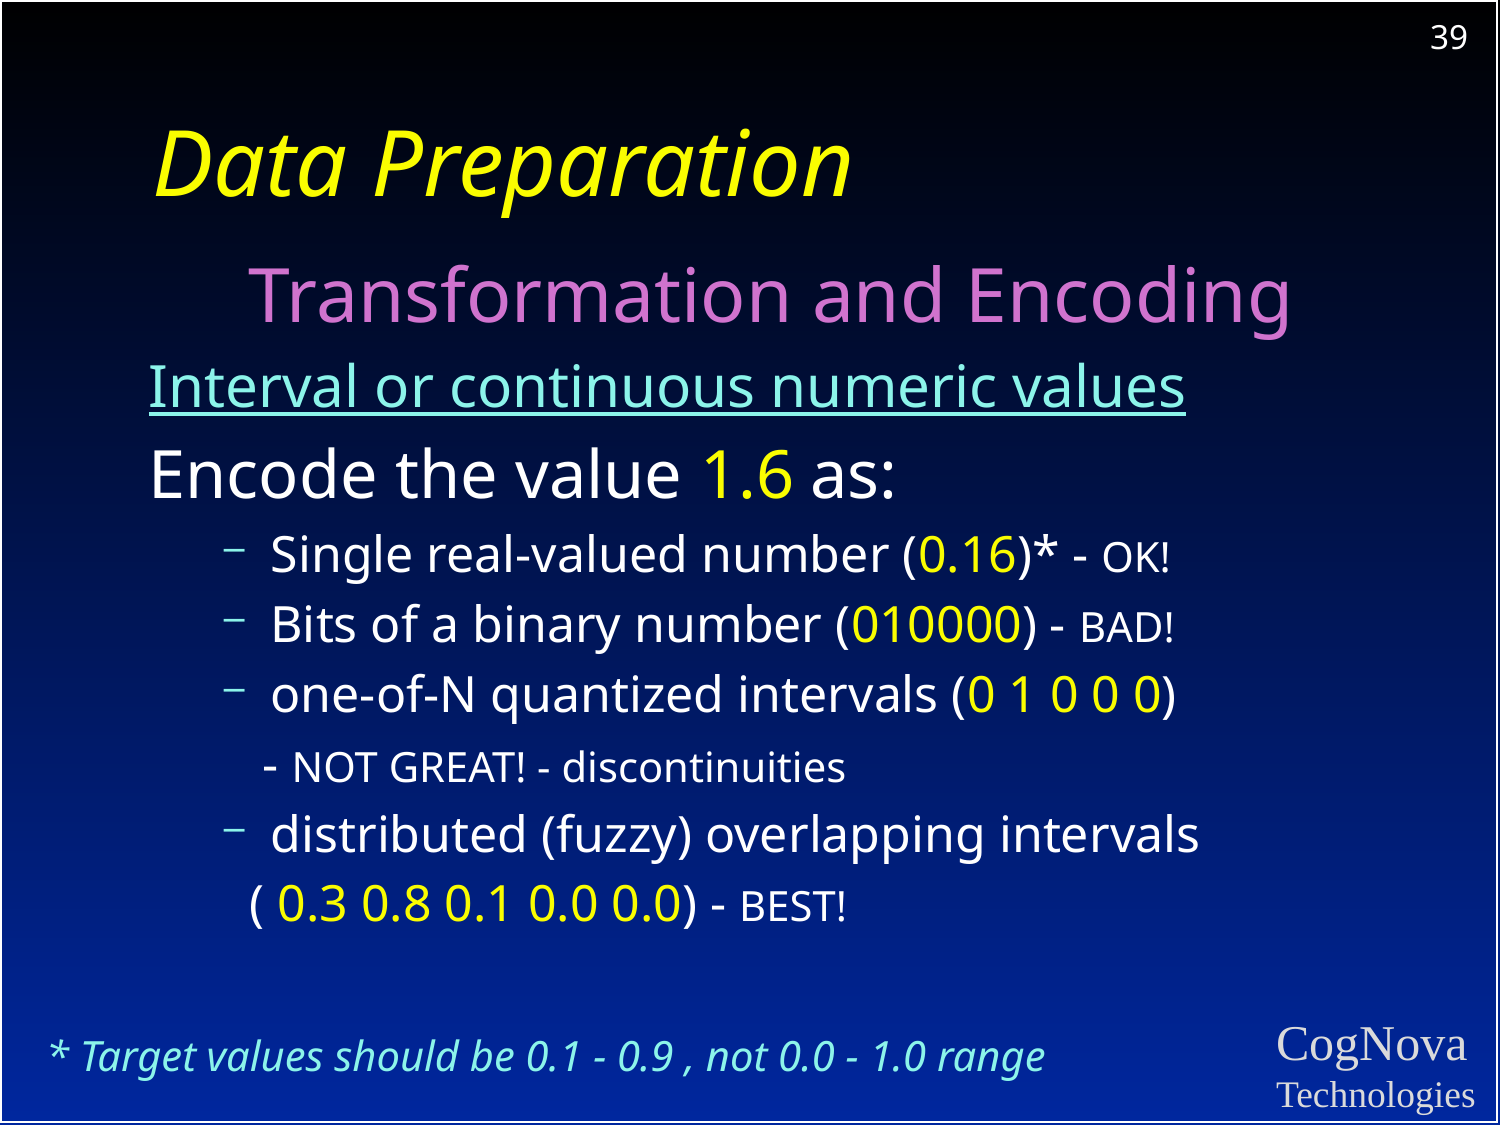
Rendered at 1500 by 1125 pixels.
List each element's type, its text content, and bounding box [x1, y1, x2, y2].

text_box * Target values should be 0.1 - 0.9 , not 0.0 - 1.0 range [0, 1022, 1061, 1088]
list Transformation and Encoding Interval or continuous numeric values Encode the value 1.6 as: Single real-valued number (0.16)* - OK! Bits of a binary number (010000) - BAD! one-of-N quantized intervals (0 1 0 0 0) - NOT GREAT! - discontinuities distributed (fuzzy) overlapping intervals ( 0.3 0.8 0.1 0.0 0.0) - BEST! [133, 239, 1410, 916]
title Data Preparation [136, 68, 1415, 251]
